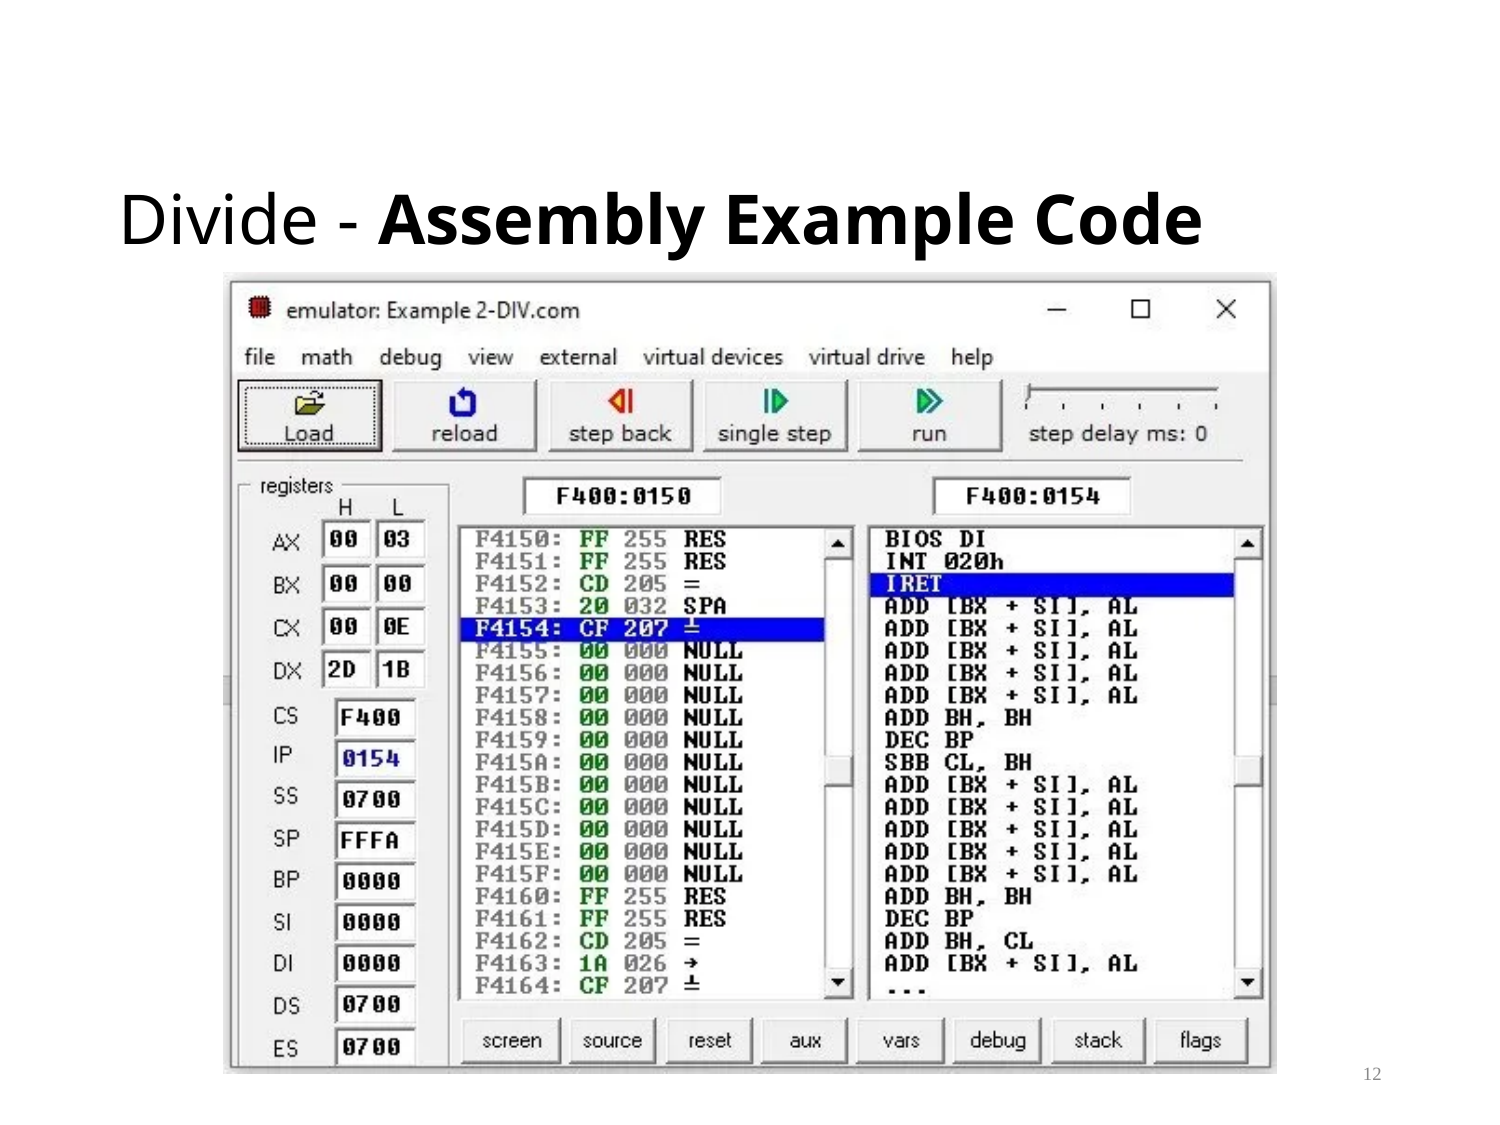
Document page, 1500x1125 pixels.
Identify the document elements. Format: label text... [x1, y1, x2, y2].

title Divide - Assembly Example Code [103, 140, 1397, 304]
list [223, 272, 1277, 1074]
slide_number 12 [1059, 1042, 1397, 1103]
